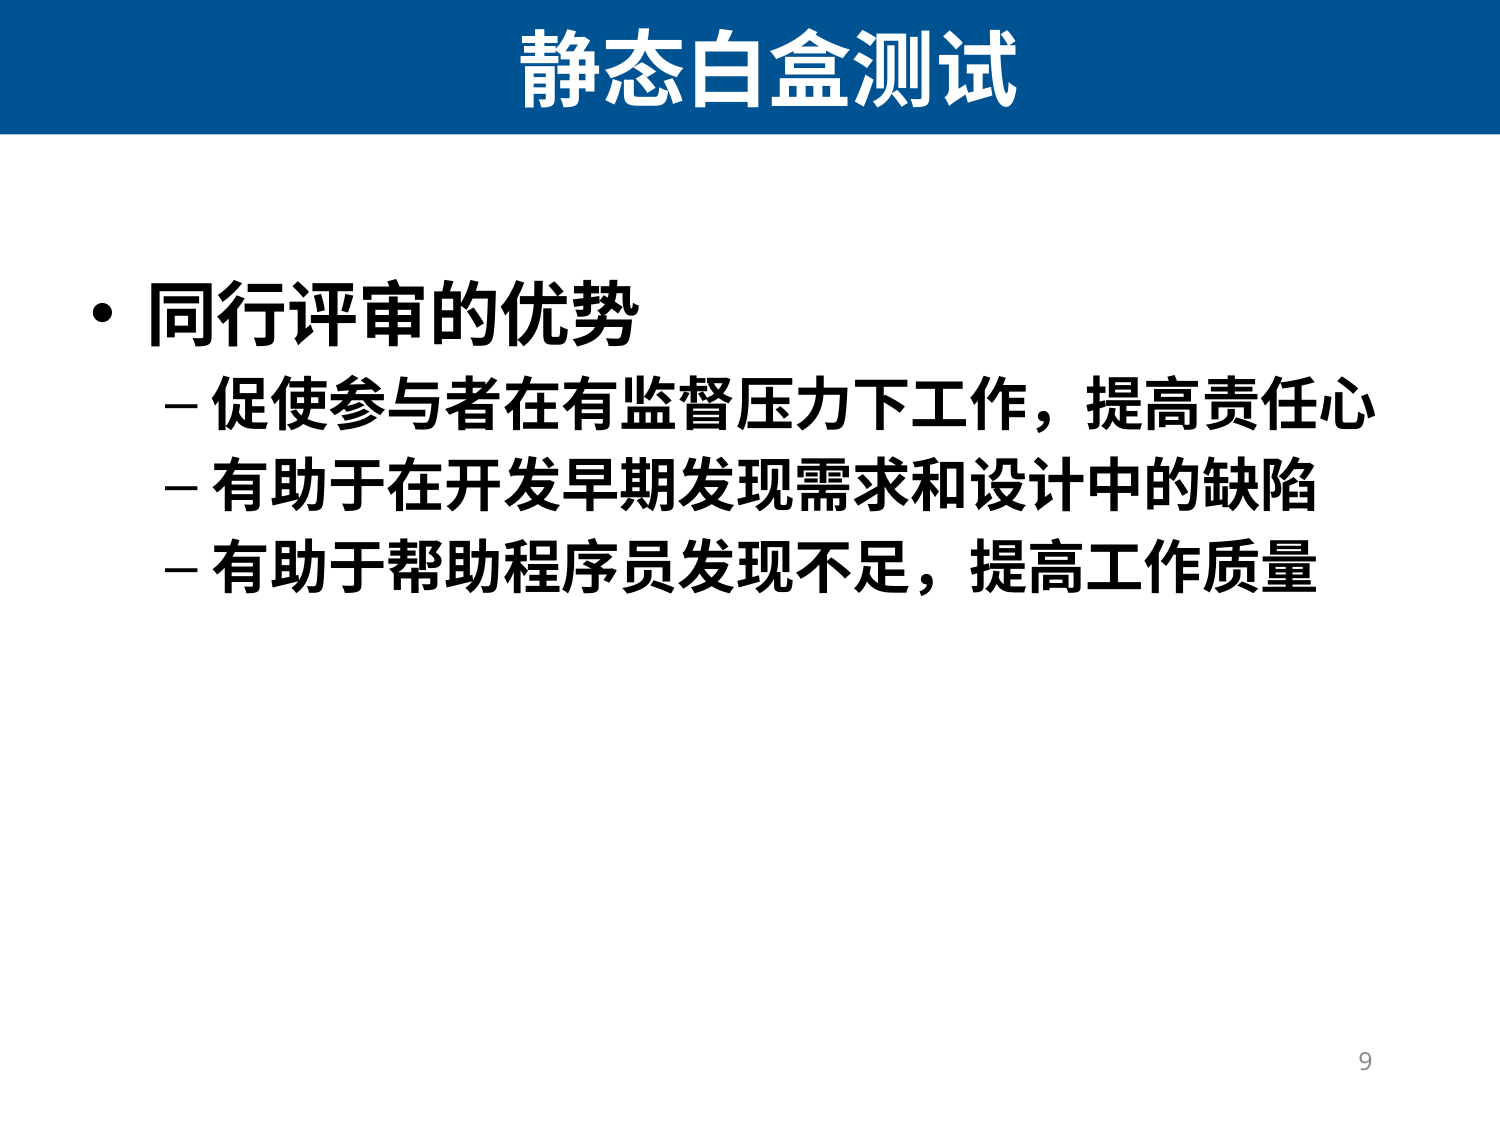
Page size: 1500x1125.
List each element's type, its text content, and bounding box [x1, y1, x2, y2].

list 同行评审的优势 促使参与者在有监督压力下工作，提高责任心 有助于在开发早期发现需求和设计中的缺陷 有助于帮助程序员发现不足，提高工作质量 [75, 262, 1425, 1005]
title 静态白盒测试 [0, 0, 1500, 135]
slide_number 9 [1074, 1025, 1388, 1100]
